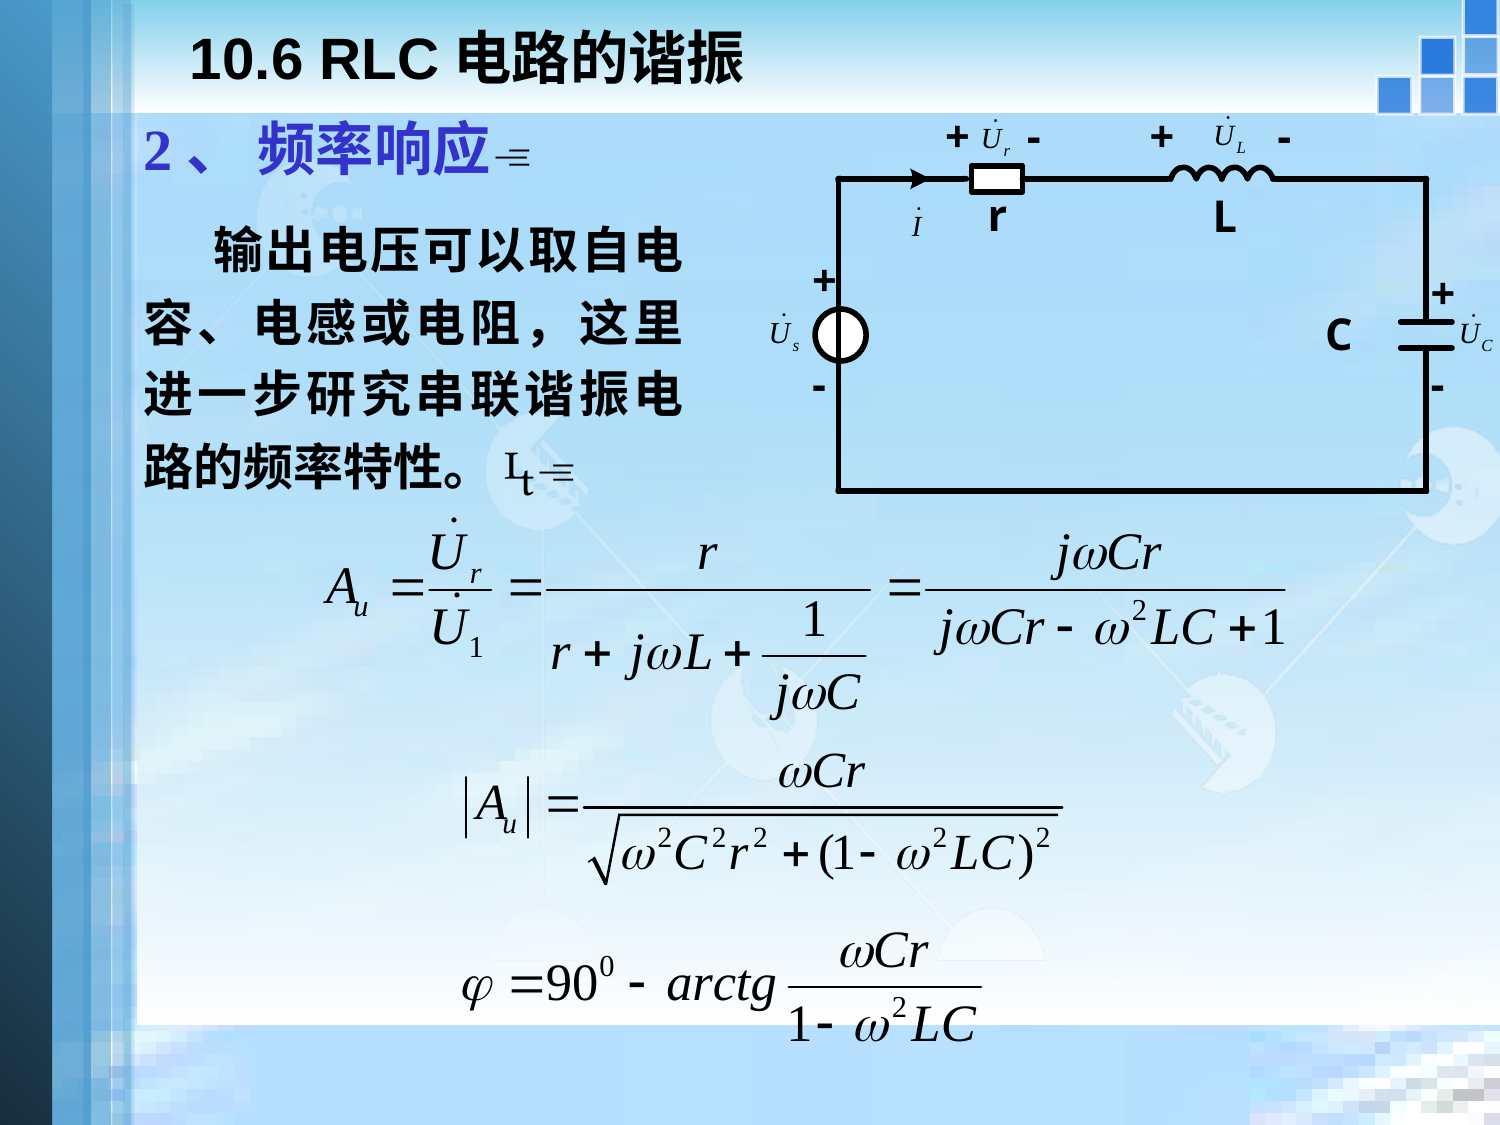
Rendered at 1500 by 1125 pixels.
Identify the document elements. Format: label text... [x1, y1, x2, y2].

picture [132, 113, 1500, 965]
title 10.6 RLC电路的谐振 [174, 24, 1175, 88]
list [764, 104, 1500, 497]
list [454, 916, 994, 1053]
text_box 2、 频率响应 输出电压可以取自电容、电感或电阻，这里进一步研究串联谐振电路的频率特性。  [128, 104, 699, 503]
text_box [314, 510, 1297, 731]
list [455, 739, 1075, 897]
